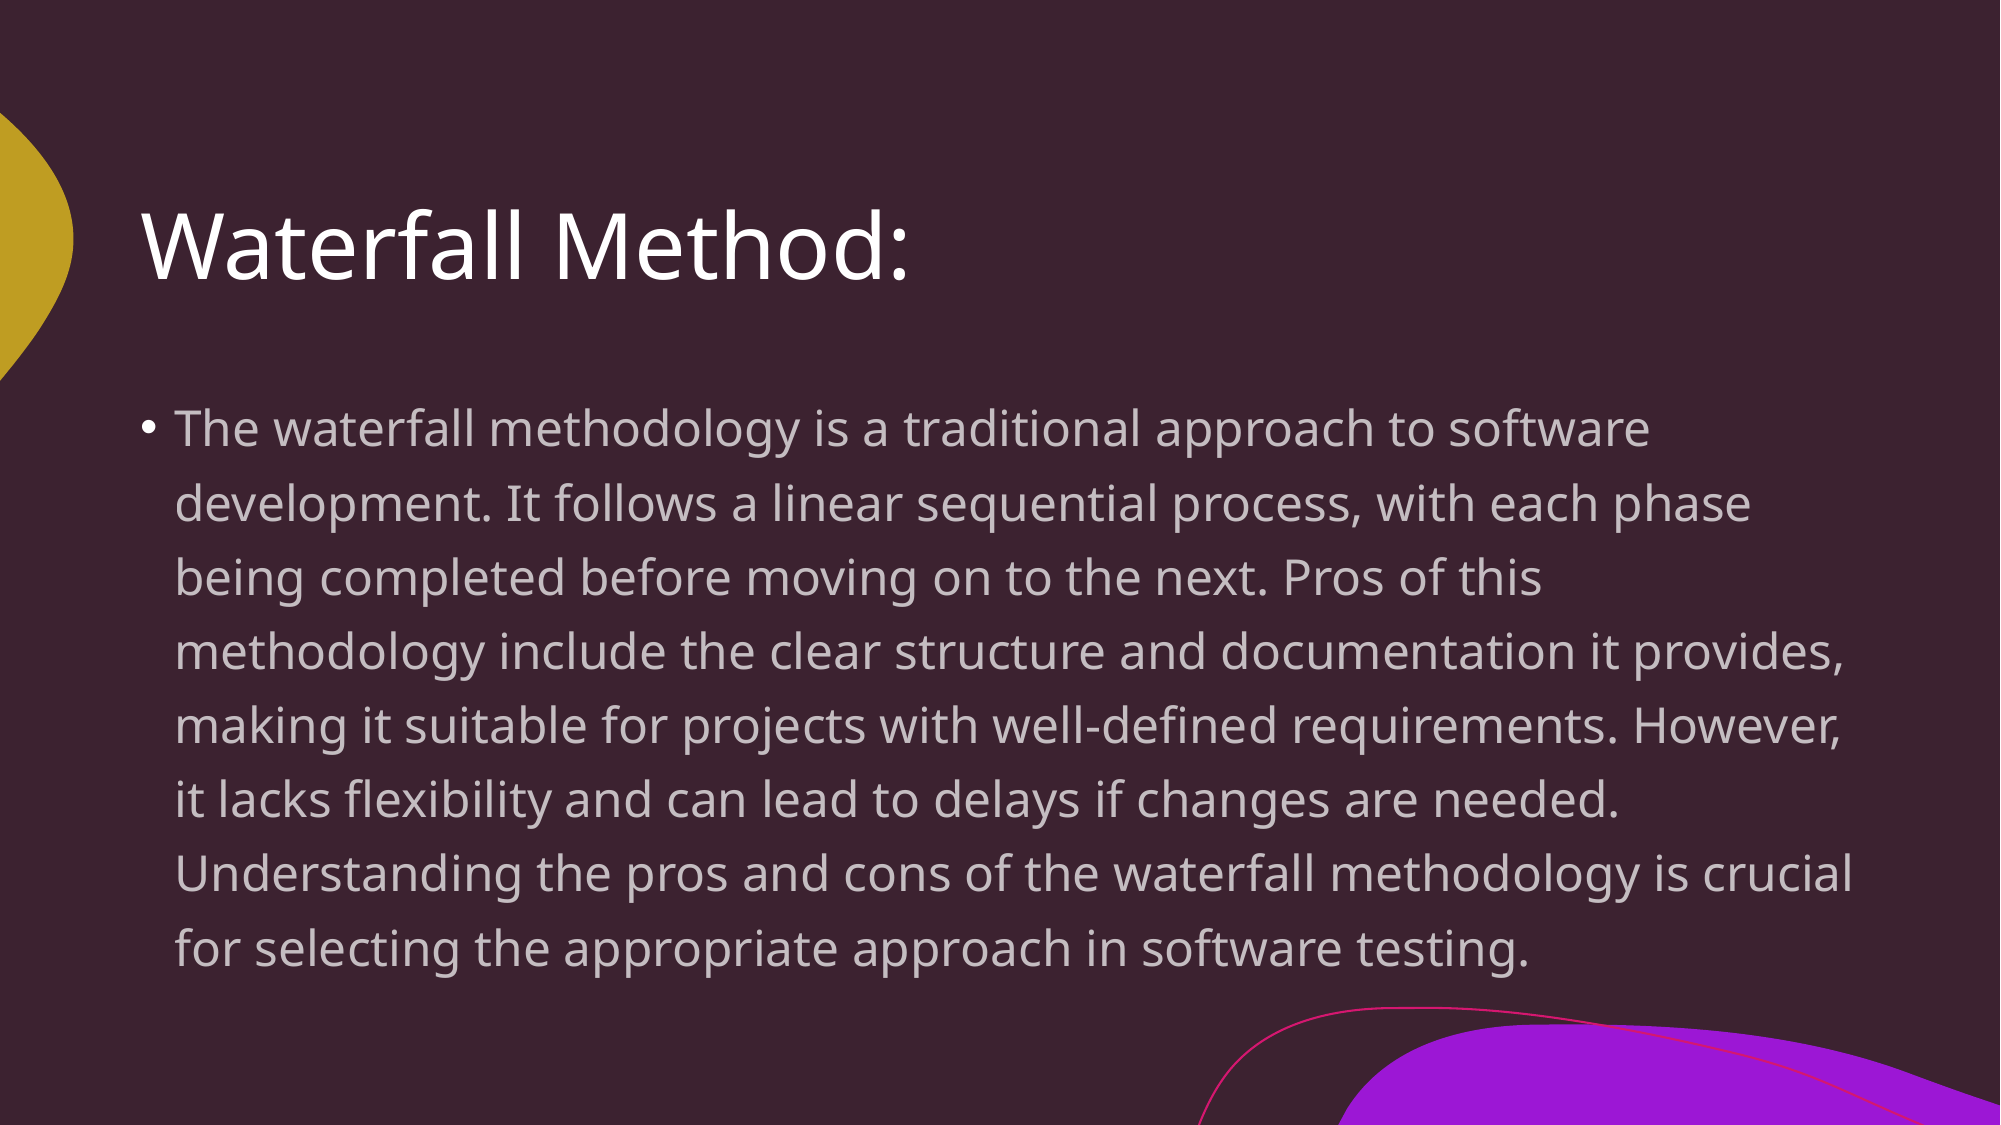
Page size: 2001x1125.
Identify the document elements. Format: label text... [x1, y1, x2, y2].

list The waterfall methodology is a traditional approach to software development. It follows a linear sequential process, with each phase being completed before moving on to the next. Pros of this methodology include the clear structure and documentation it provides, making it suitable for projects with well-defined requirements. However, it lacks flexibility and can lead to delays if changes are needed. Understanding the pros and cons of the waterfall methodology is crucial for selecting the appropriate approach in software testing. [125, 375, 1875, 1002]
title Waterfall Method: [125, 125, 1875, 375]
